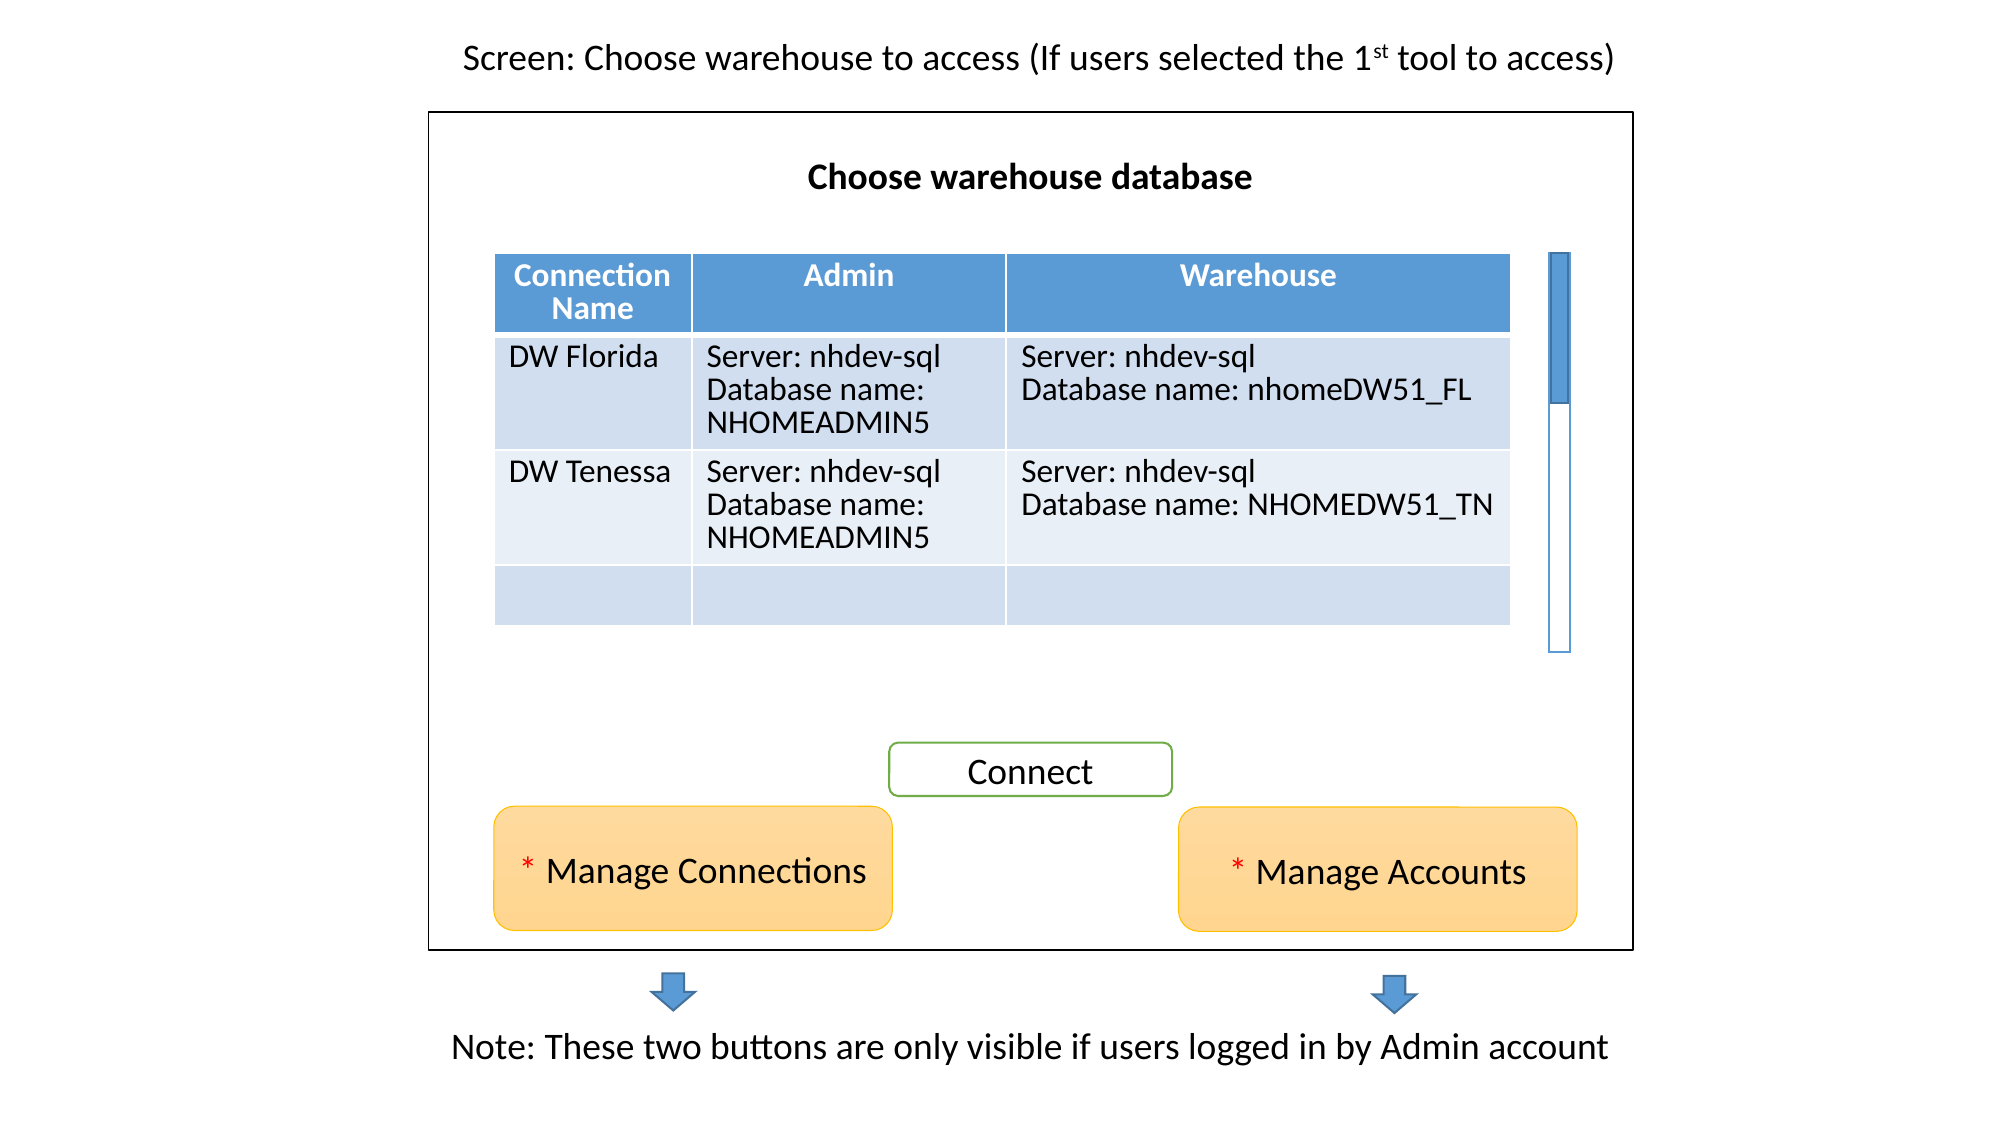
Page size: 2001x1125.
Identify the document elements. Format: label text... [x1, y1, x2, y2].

table_cell DW Florida [495, 338, 691, 449]
table_header Connection Name [495, 254, 691, 332]
table_cell Server: nhdev-sql Database name: nhomeDW51_FL [1007, 338, 1510, 449]
text_box * Manage Accounts [1177, 806, 1578, 932]
table_header Warehouse [1007, 254, 1510, 332]
text_box Note: These two buttons are only visible if users logged in by Admin account [427, 985, 1634, 1103]
text_box [1370, 974, 1419, 1015]
table_cell Server: nhdev-sql Database name: NHOMEADMIN5 [693, 338, 1005, 449]
table_header Admin [693, 254, 1005, 332]
table_cell Server: nhdev-sql Database name: NHOMEDW51_TN [1007, 451, 1510, 564]
text_box Choose warehouse database [785, 123, 1276, 225]
text_box [648, 972, 698, 1012]
table_cell [1007, 566, 1510, 625]
text_box * Manage Connections [493, 805, 893, 932]
table_cell [693, 566, 1005, 625]
text_box Screen: Choose warehouse to access (If users selected the 1st tool to access) [427, 3, 1652, 107]
table_cell [495, 566, 691, 625]
table_cell Server: nhdev-sql Database name: NHOMEADMIN5 [693, 451, 1005, 564]
text_box [428, 111, 1633, 950]
table_cell DW Tenessa [495, 451, 691, 564]
text_box Connect [888, 741, 1174, 798]
text_box [1550, 252, 1569, 404]
text_box [1548, 252, 1571, 653]
